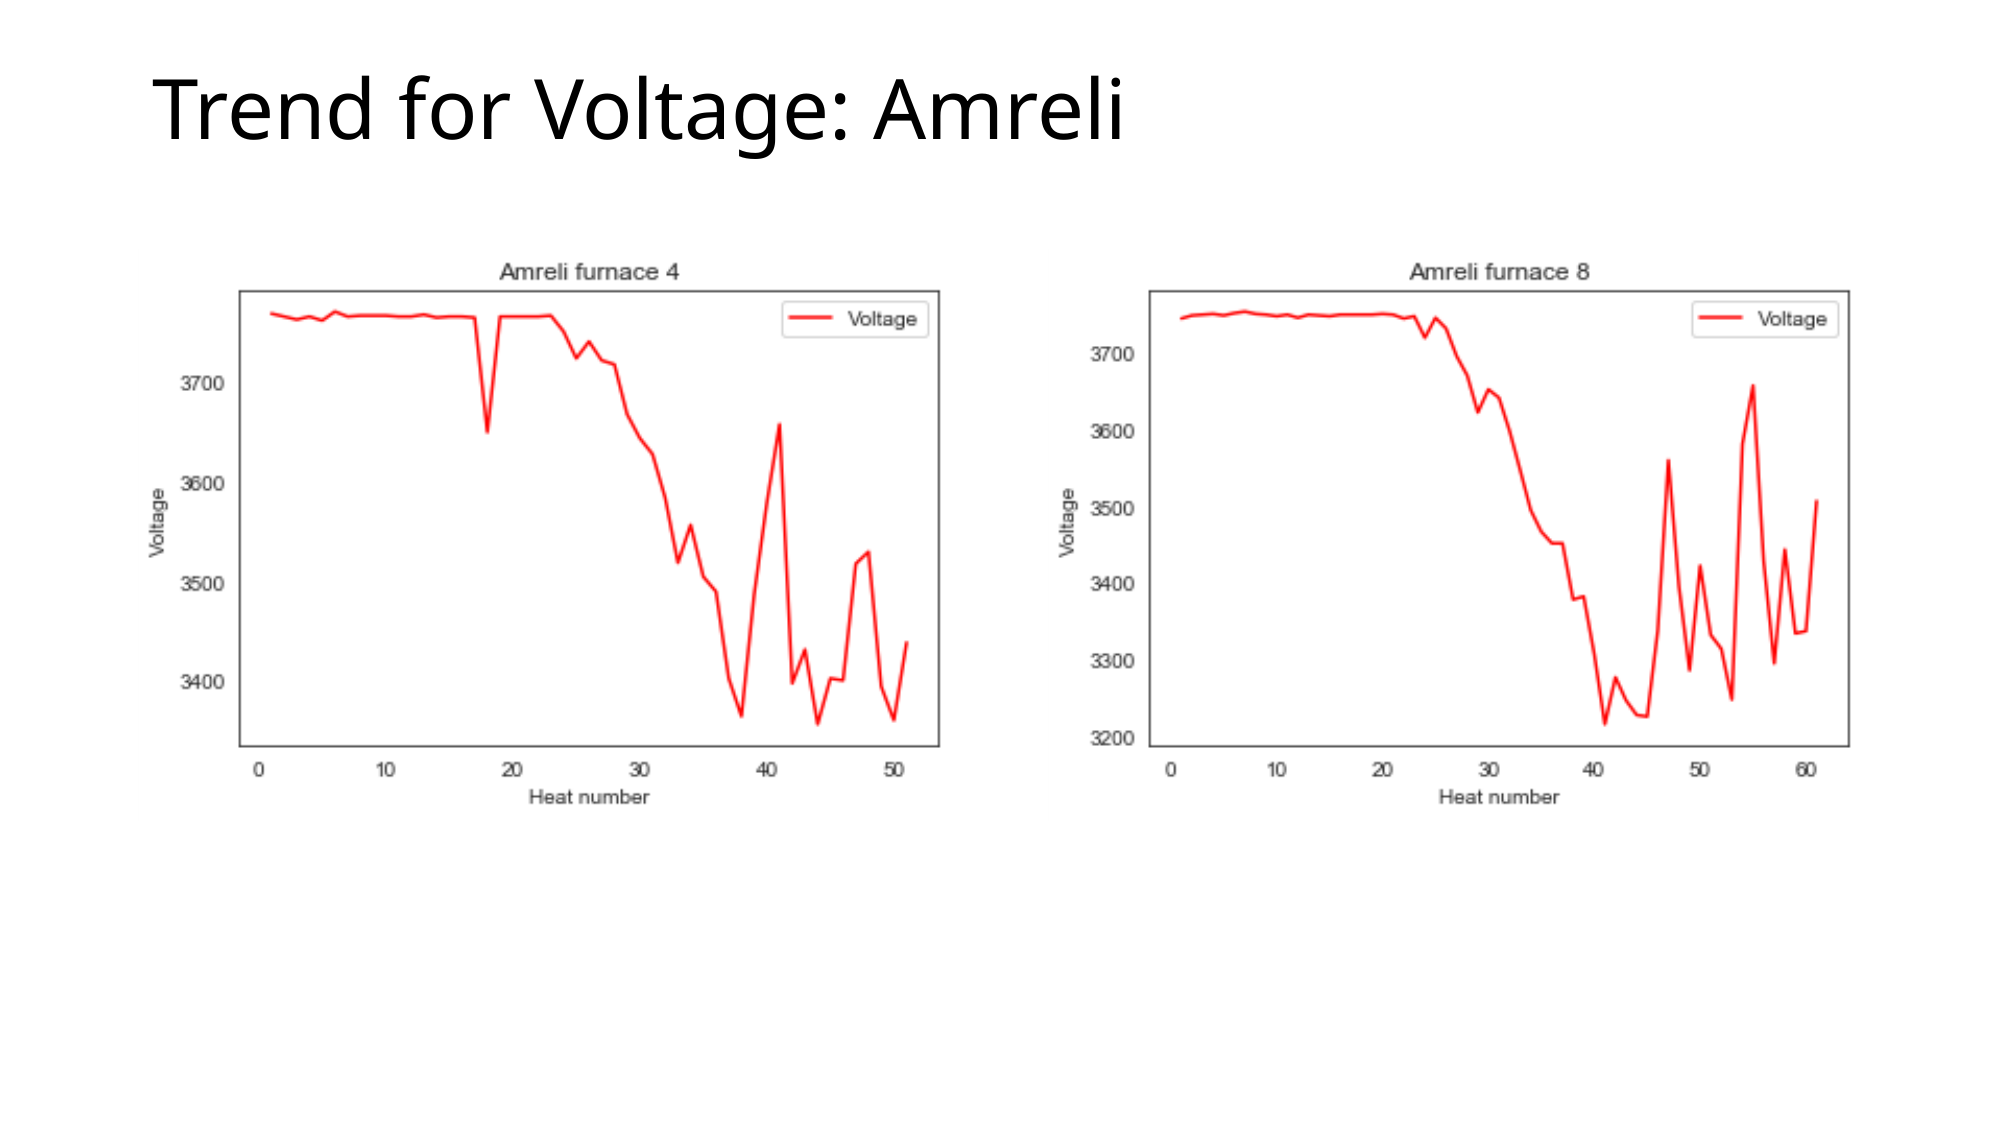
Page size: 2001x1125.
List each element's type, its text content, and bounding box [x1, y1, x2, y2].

title Trend for Voltage: Amreli [137, 59, 1863, 166]
picture [137, 249, 953, 821]
picture [1047, 249, 1863, 821]
